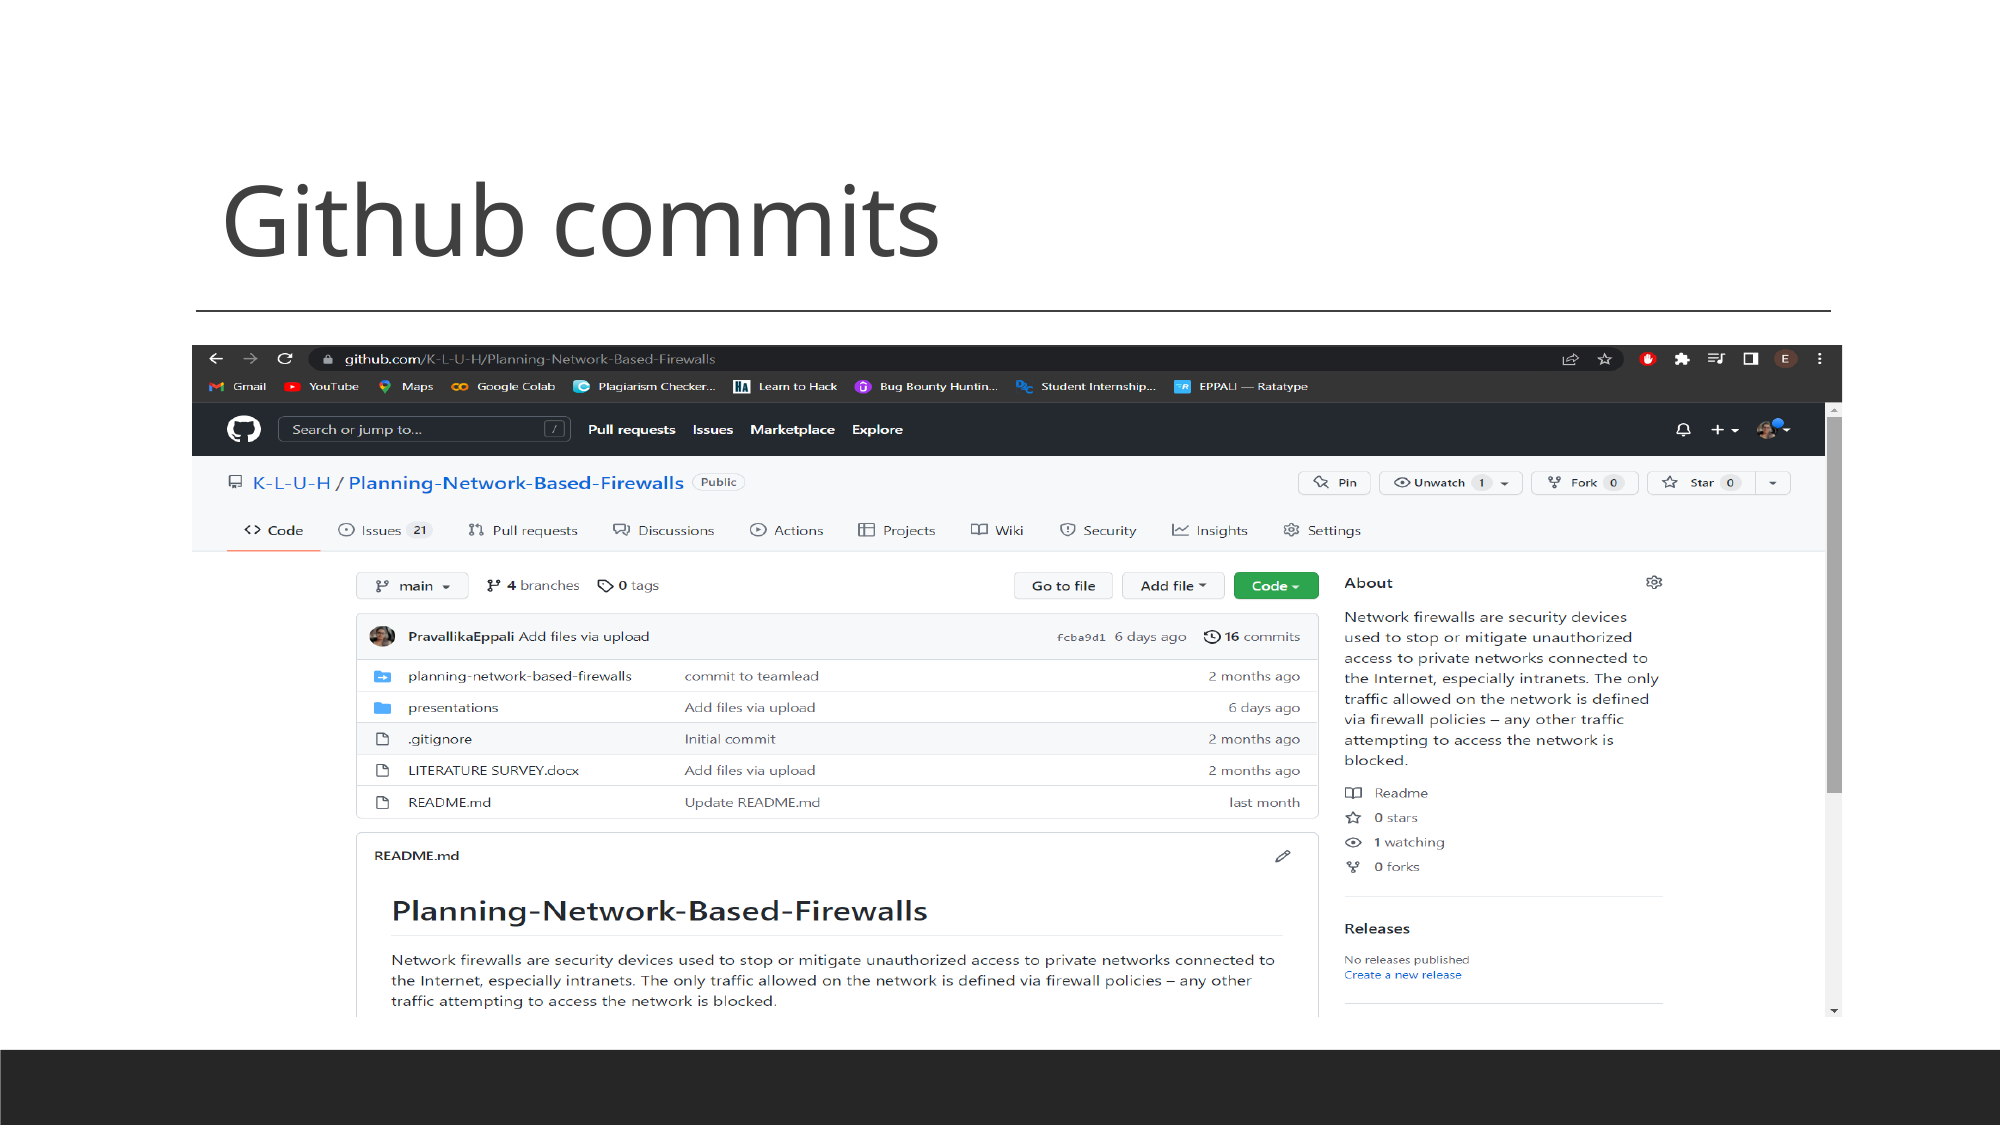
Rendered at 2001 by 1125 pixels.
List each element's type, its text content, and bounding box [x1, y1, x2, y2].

title Github commits [180, 47, 1830, 285]
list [191, 344, 1843, 1017]
